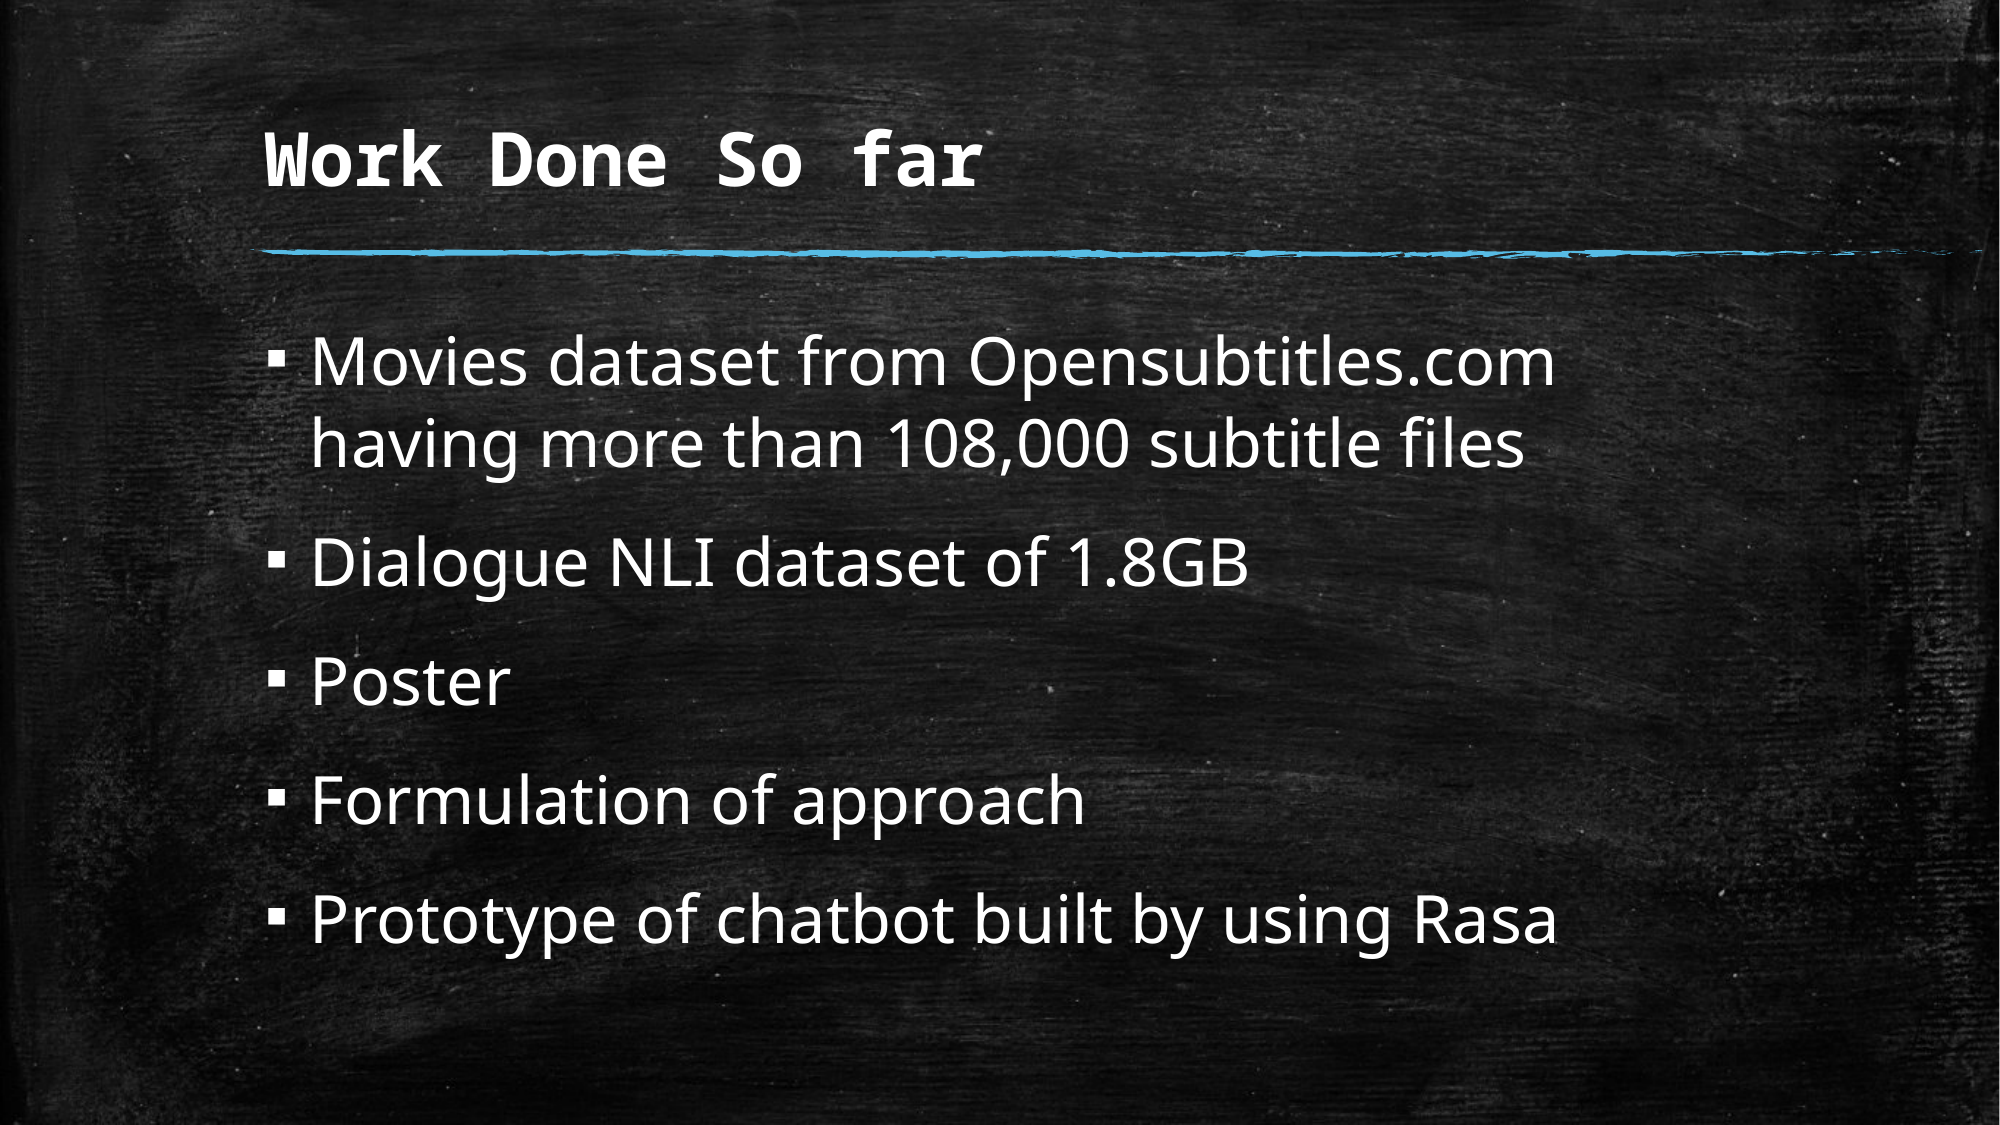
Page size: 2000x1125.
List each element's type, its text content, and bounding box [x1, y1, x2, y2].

list Movies dataset from Opensubtitles.com having more than 108,000 subtitle files Dialogue NLI dataset of 1.8GB Poster Formulation of approach Prototype of chatbot built by using Rasa [249, 312, 1750, 1013]
title Work Done So far [249, 45, 1750, 213]
